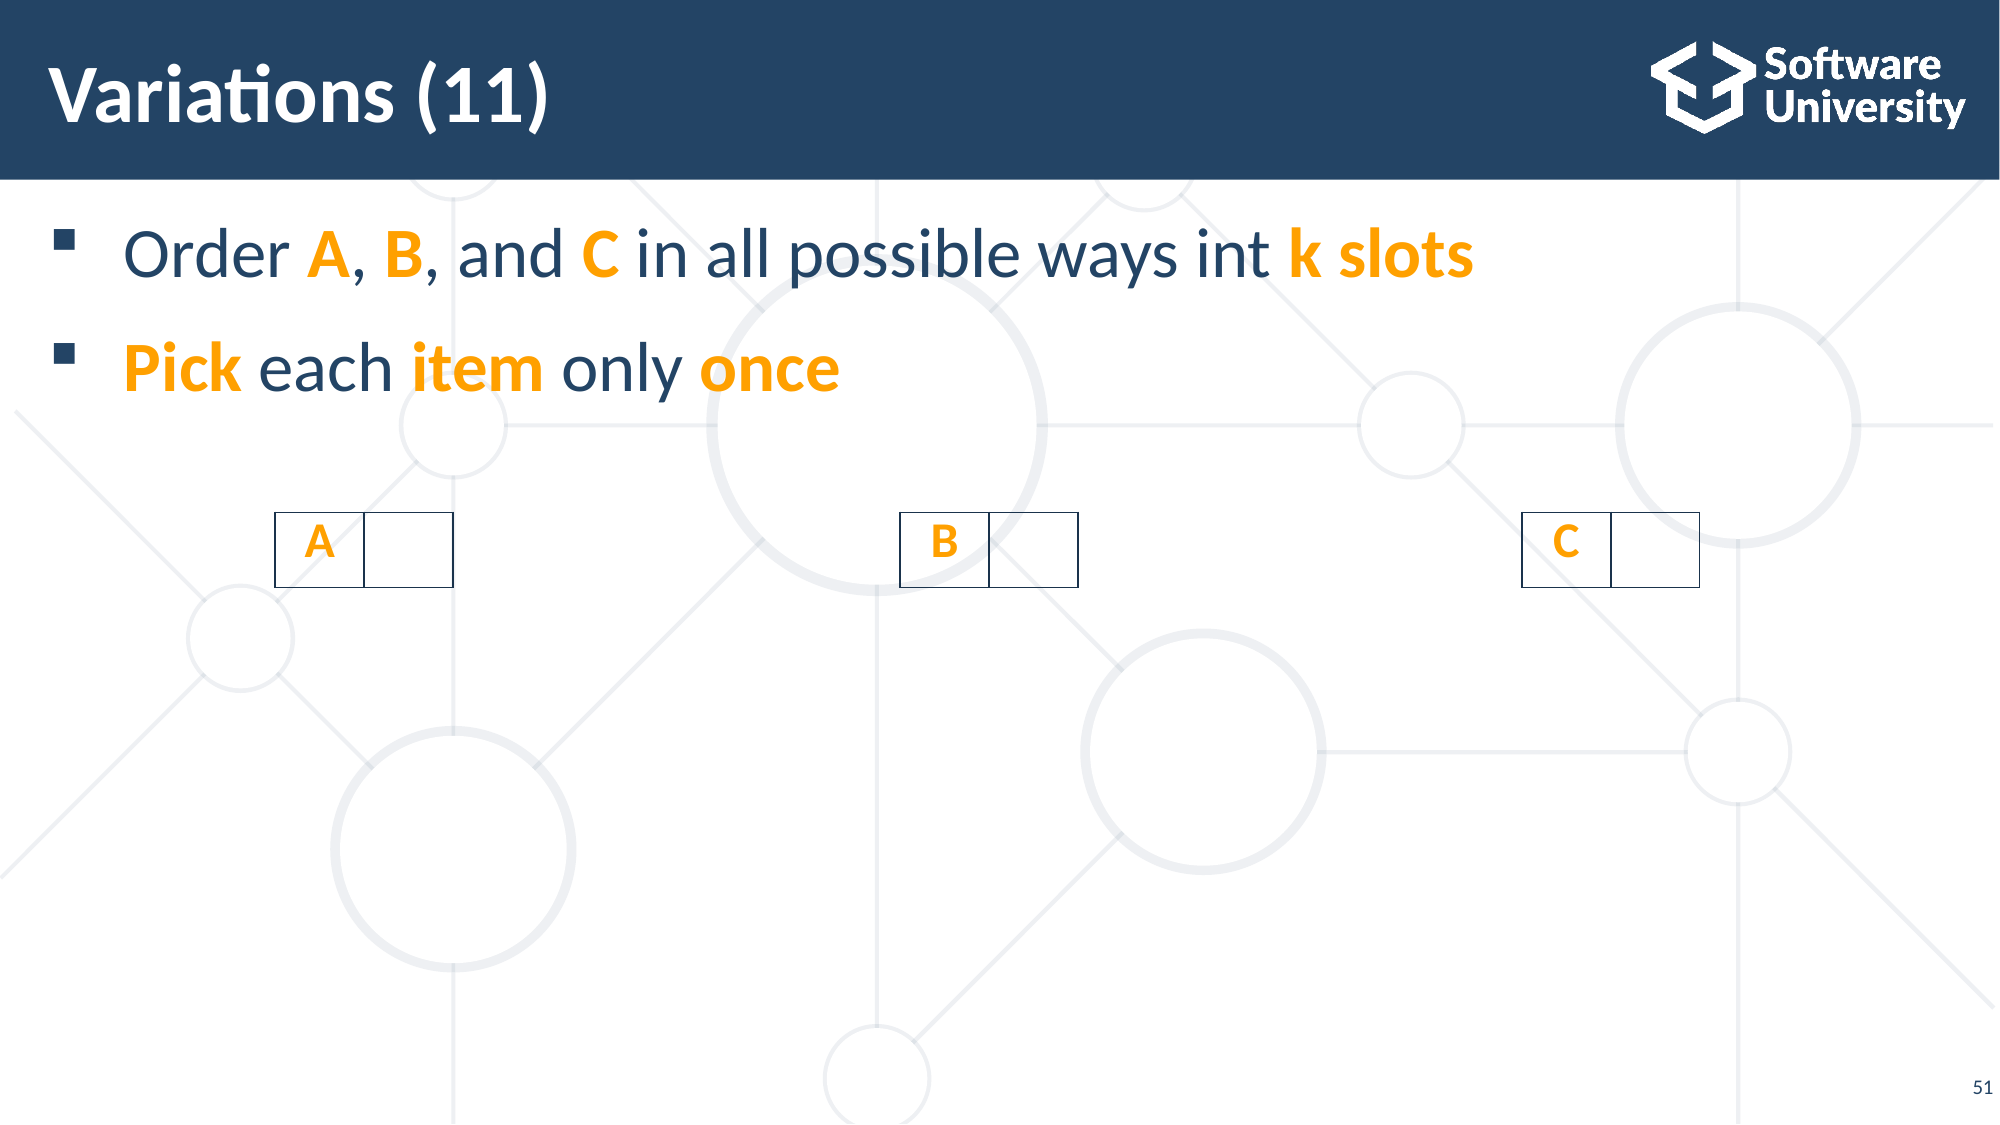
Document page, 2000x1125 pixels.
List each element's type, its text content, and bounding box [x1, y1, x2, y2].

table_header [365, 513, 452, 587]
picture [1651, 41, 1966, 134]
table_header [990, 513, 1077, 587]
table_header [1612, 513, 1699, 587]
table_header C [1523, 513, 1610, 587]
title Variations (11) [31, 16, 1591, 162]
slide_number 51 [1929, 1070, 2000, 1103]
list Order A, B, and C in all possible ways int k slots Pick each item only once [31, 196, 1970, 1050]
table_header A [276, 513, 363, 587]
table_header B [901, 513, 988, 587]
